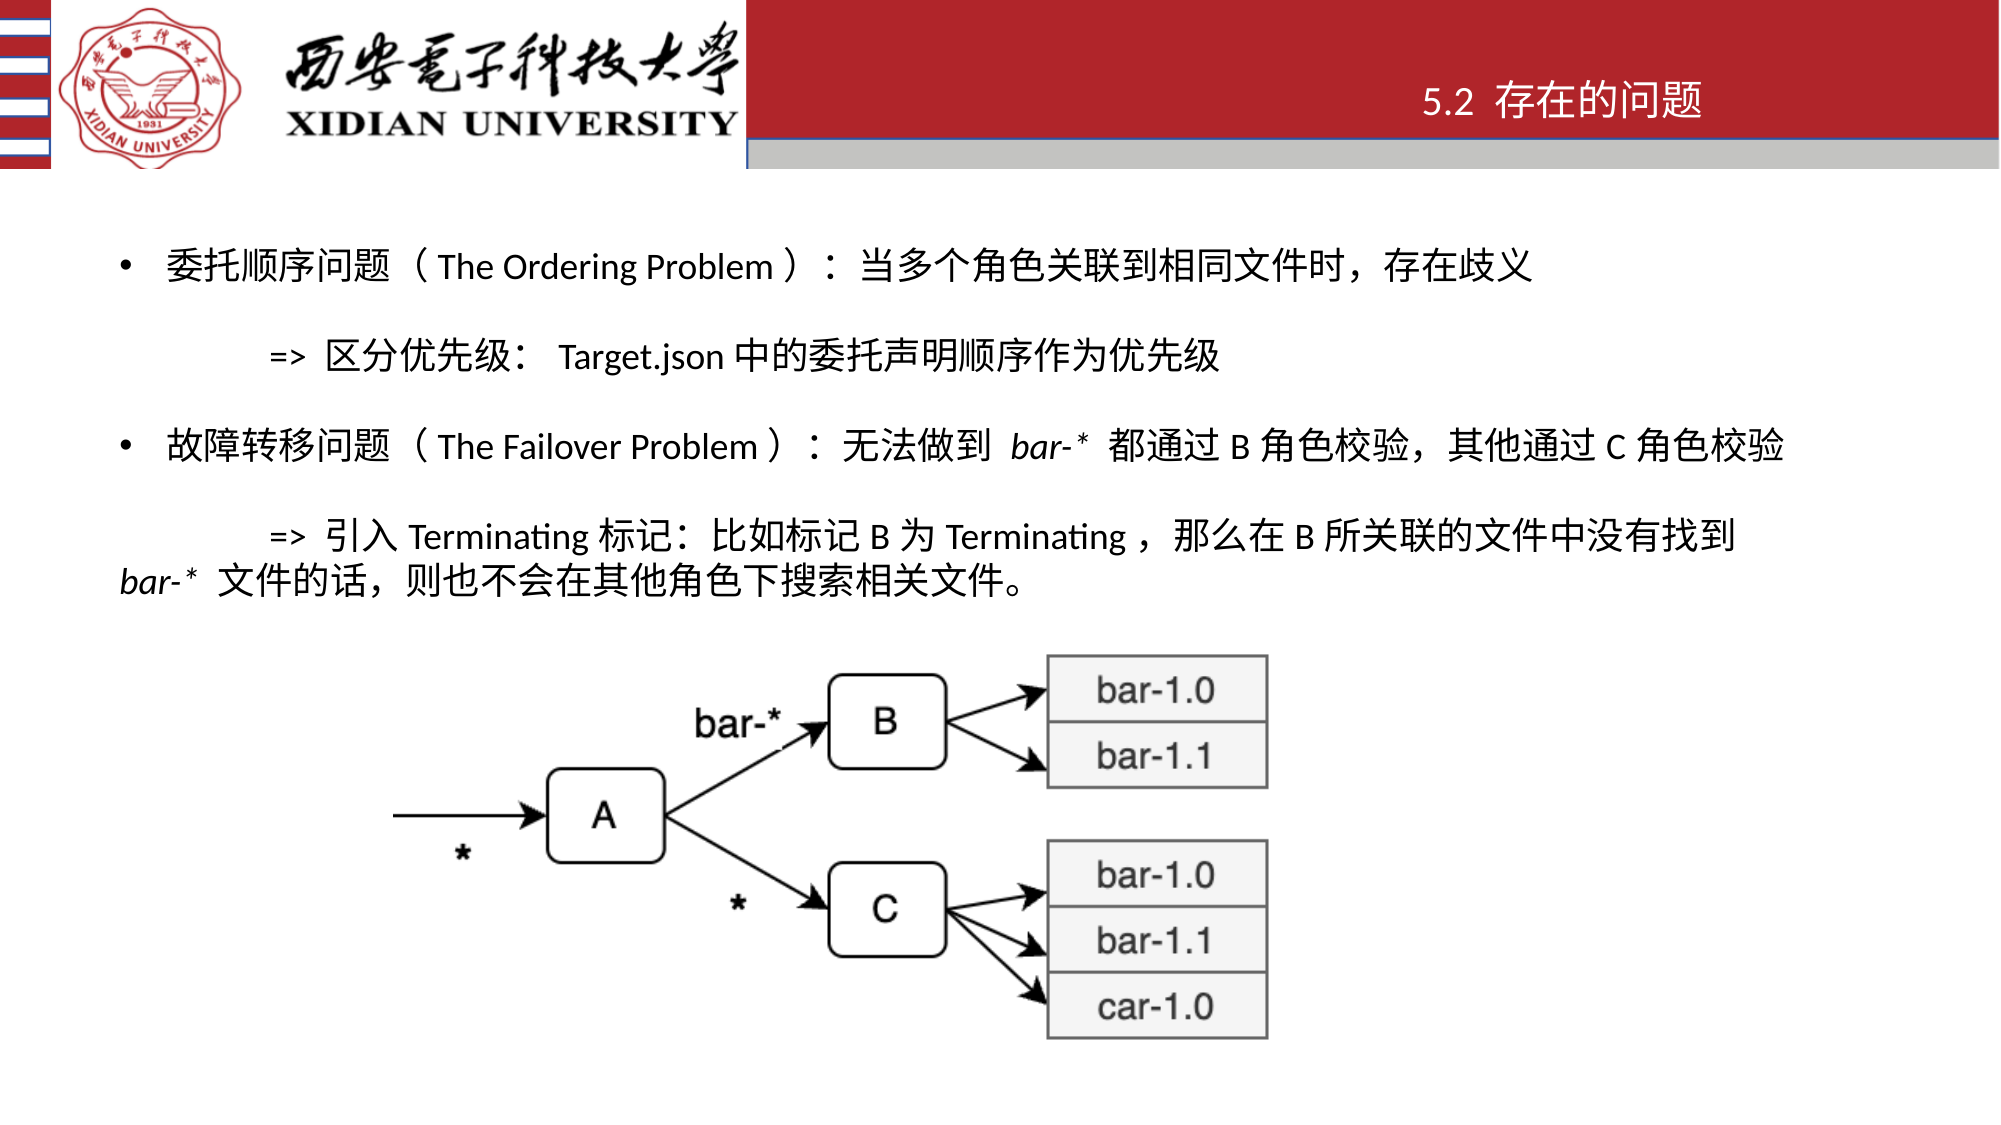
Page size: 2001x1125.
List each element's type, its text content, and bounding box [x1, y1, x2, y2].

picture [0, 0, 2000, 170]
picture [392, 639, 1298, 1069]
text_box 委托顺序问题（The Ordering Problem）：当多个角色关联到相同文件时，存在歧义 => 区分优先级：Target.json中的委托声明顺序作为优先级 故障转移问题（The Failover Problem）：无法做到 bar-* 都通过B角色校验，其他通过C角色校验 => 引入Terminating标记：比如标记B为Terminating，那么在B所关联的文件中没有找到 bar-* 文件的话，则也不会在其他角色下搜索相关文件。 [104, 234, 1800, 774]
